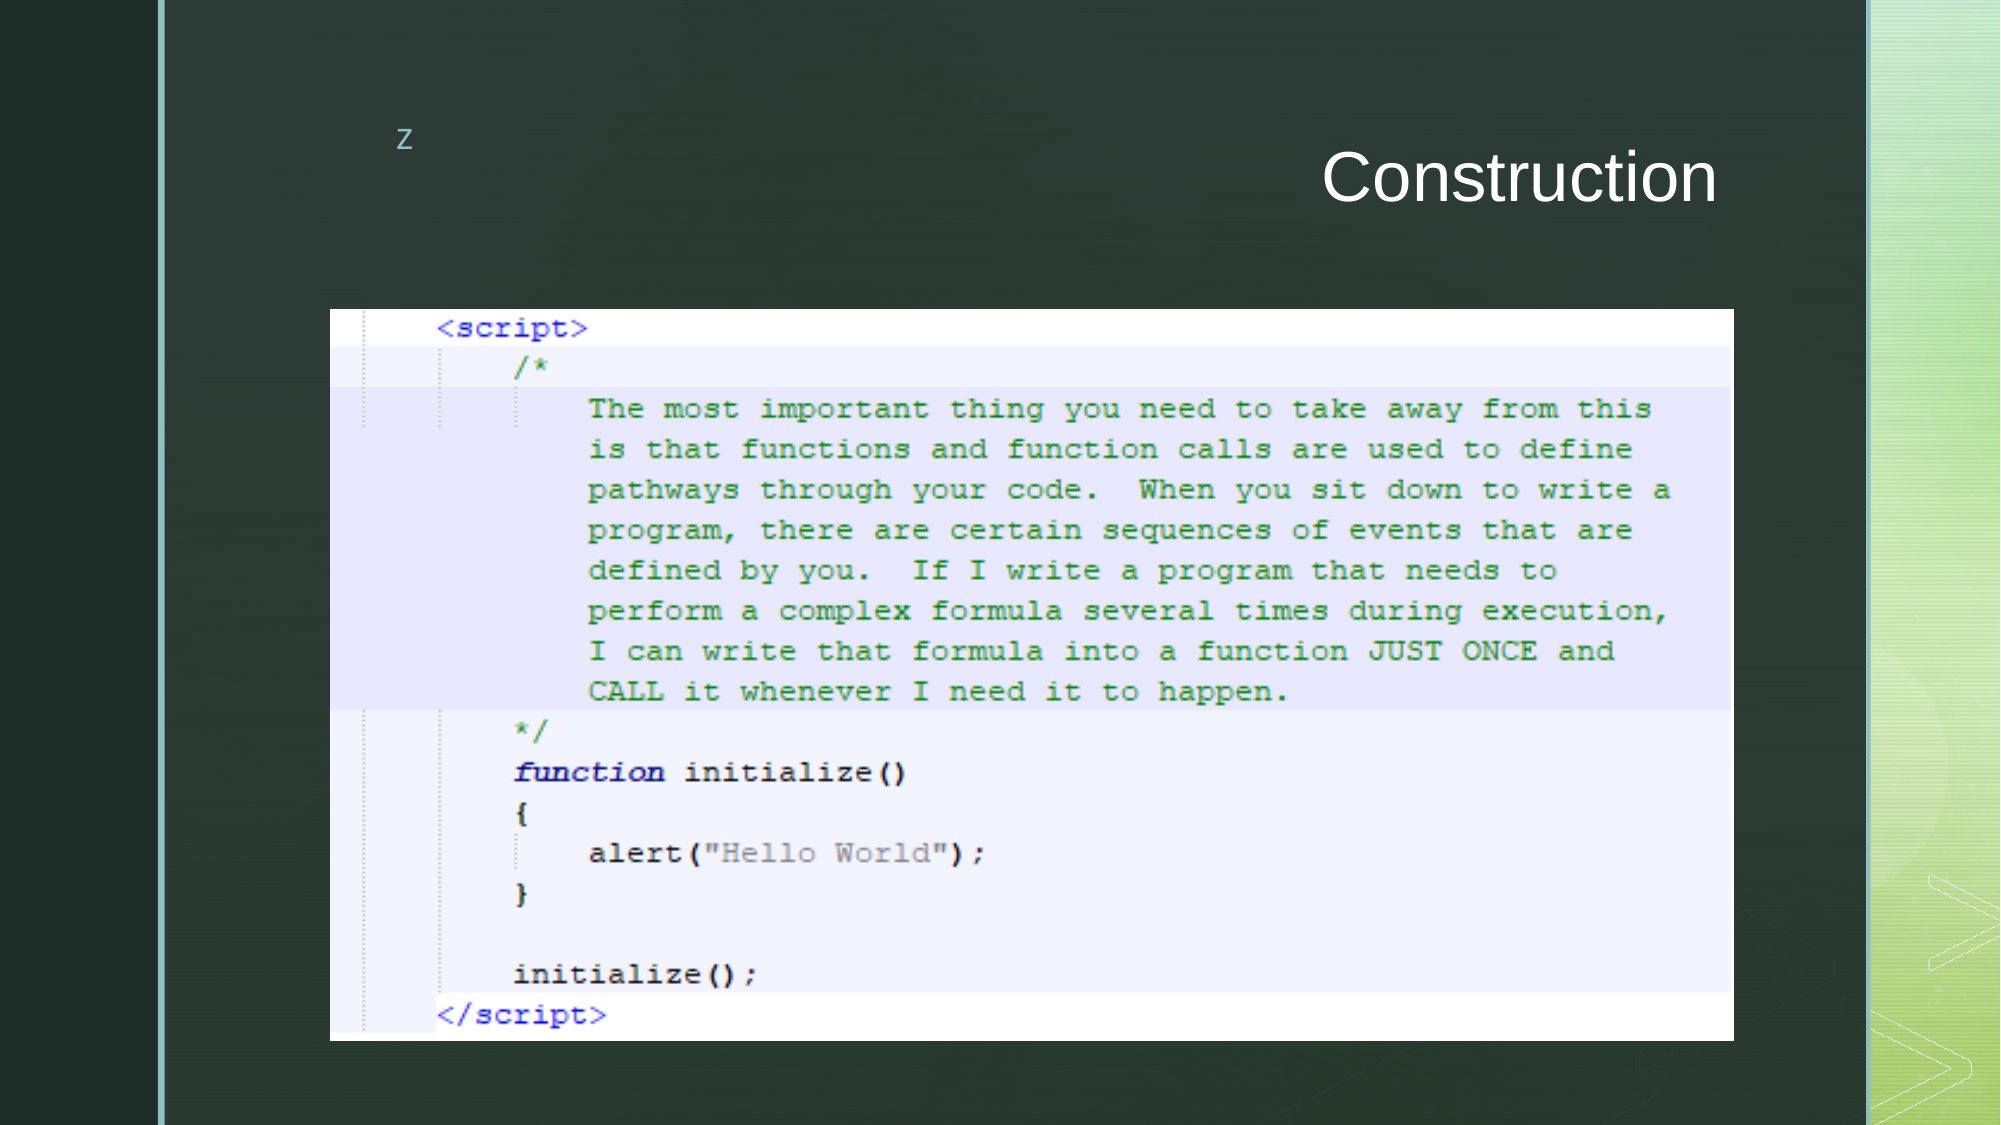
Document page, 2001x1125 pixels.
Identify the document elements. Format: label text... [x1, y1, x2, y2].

title Construction [428, 132, 1734, 308]
picture [1871, 0, 2001, 1125]
picture [329, 308, 1735, 1041]
